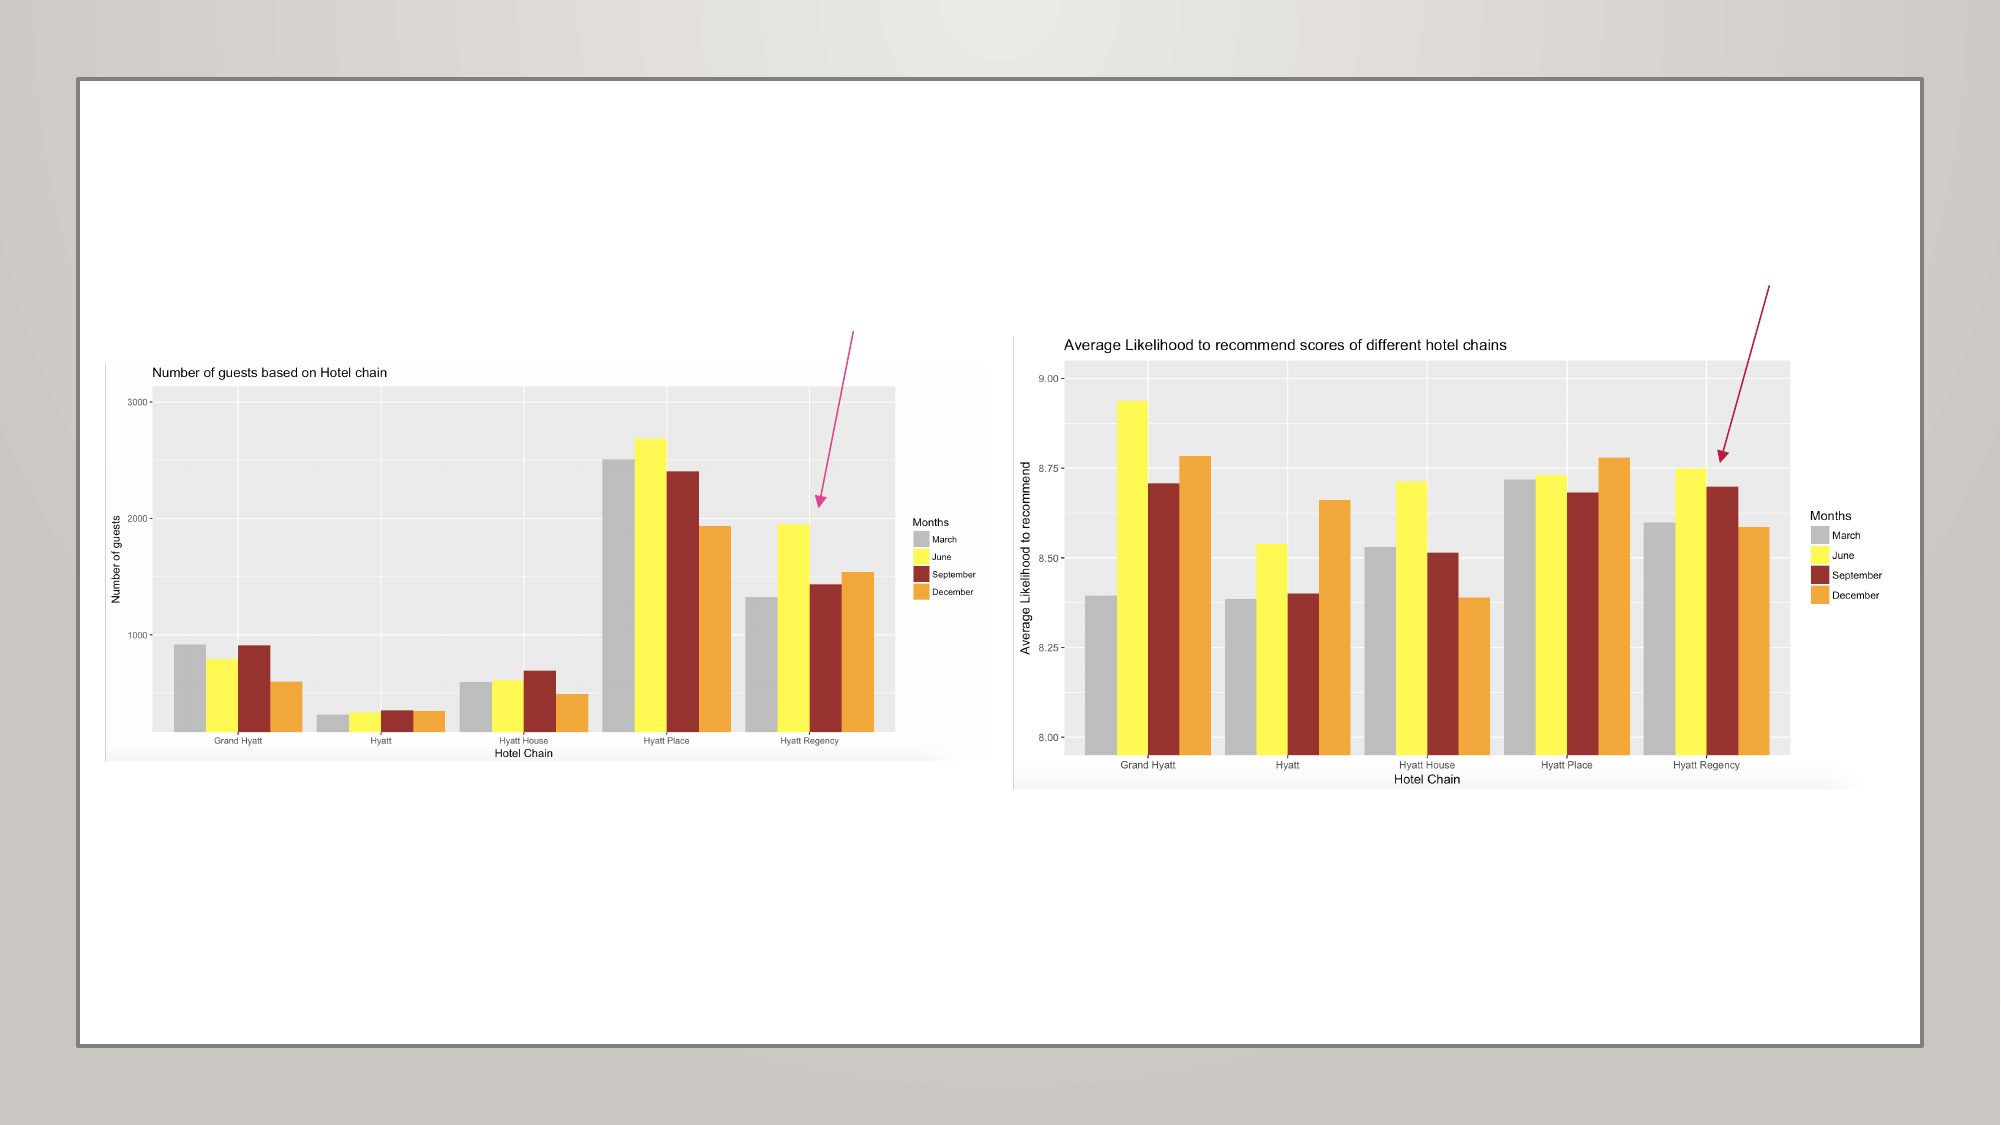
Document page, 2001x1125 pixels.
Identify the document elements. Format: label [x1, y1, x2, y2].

text_box [1719, 285, 1770, 464]
picture [0, 1006, 2000, 1125]
picture [105, 363, 987, 761]
text_box [818, 331, 854, 509]
list [1012, 336, 1895, 789]
text_box [77, 77, 1923, 1004]
text_box [0, 0, 2000, 1004]
